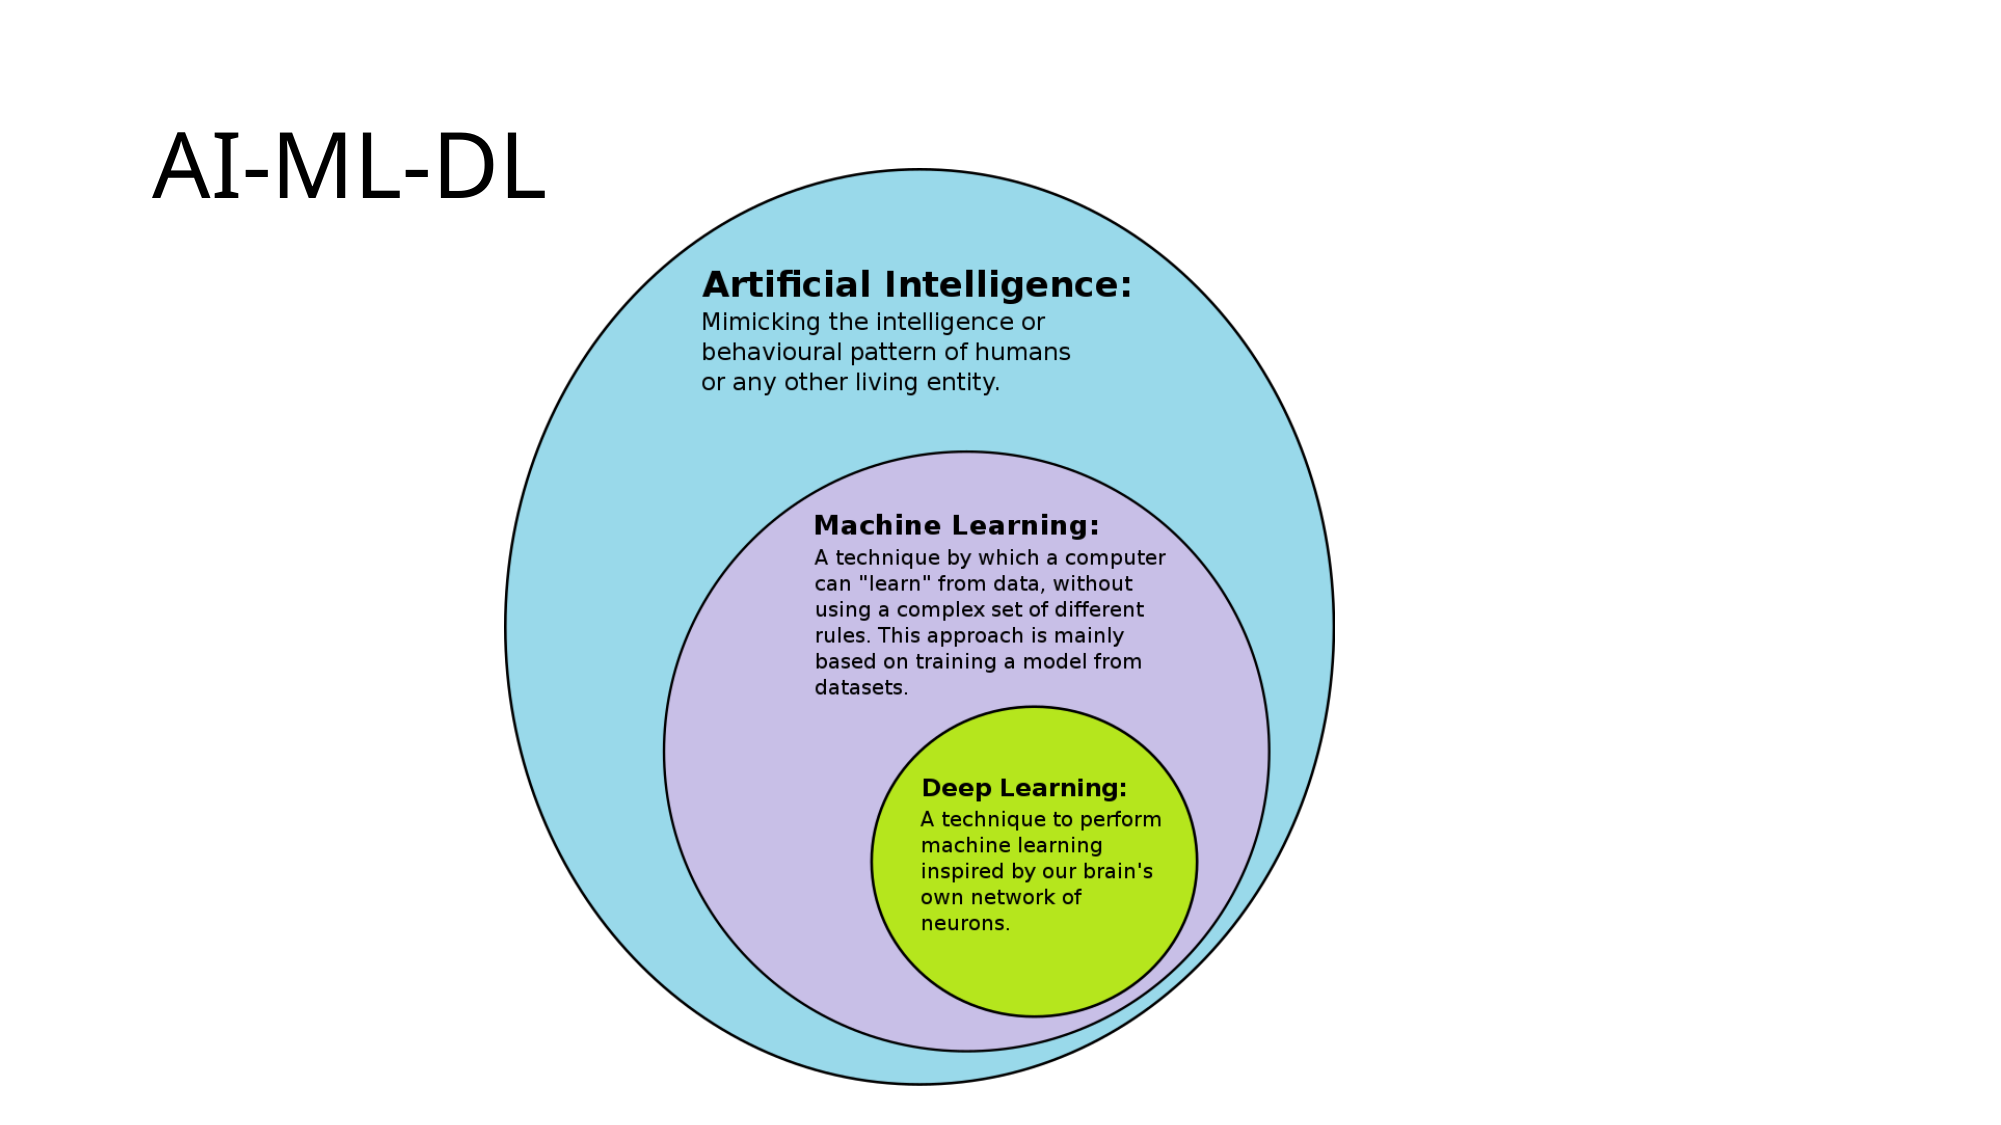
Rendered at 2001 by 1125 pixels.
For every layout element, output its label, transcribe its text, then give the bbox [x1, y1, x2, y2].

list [504, 168, 1335, 1086]
title AI-ML-DL [137, 59, 1863, 278]
